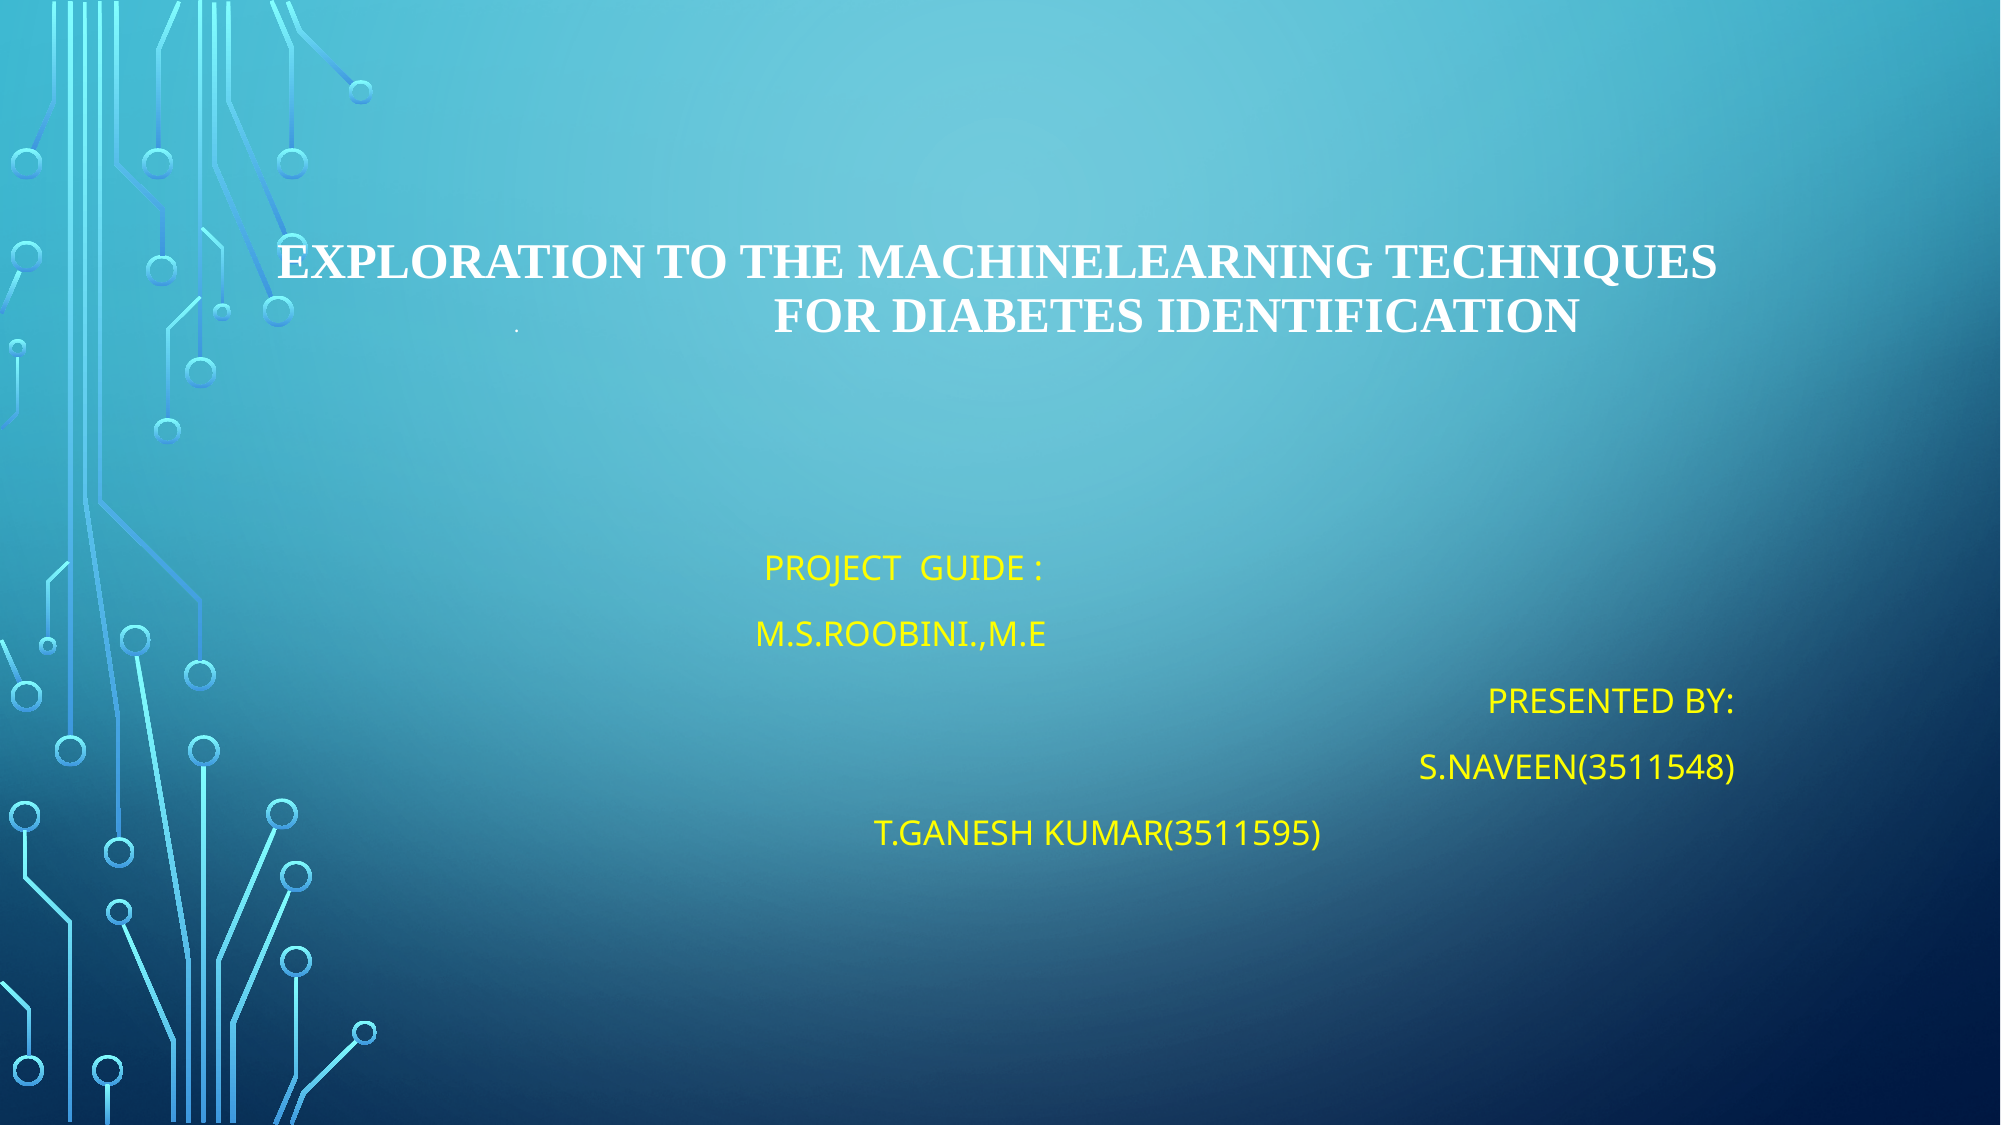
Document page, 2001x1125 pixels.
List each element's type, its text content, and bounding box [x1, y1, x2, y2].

title EXPLORATION TO THE MACHINELEARNING TECHNIQUES . For DIABETES IDENTIFICATION [262, 181, 1908, 465]
subtitle Project GUIDE : m.s.roobini.,m.e Presented by: S.NAVEEN(3511548) T.GANESH KUMAR(3511595) [307, 464, 1750, 863]
